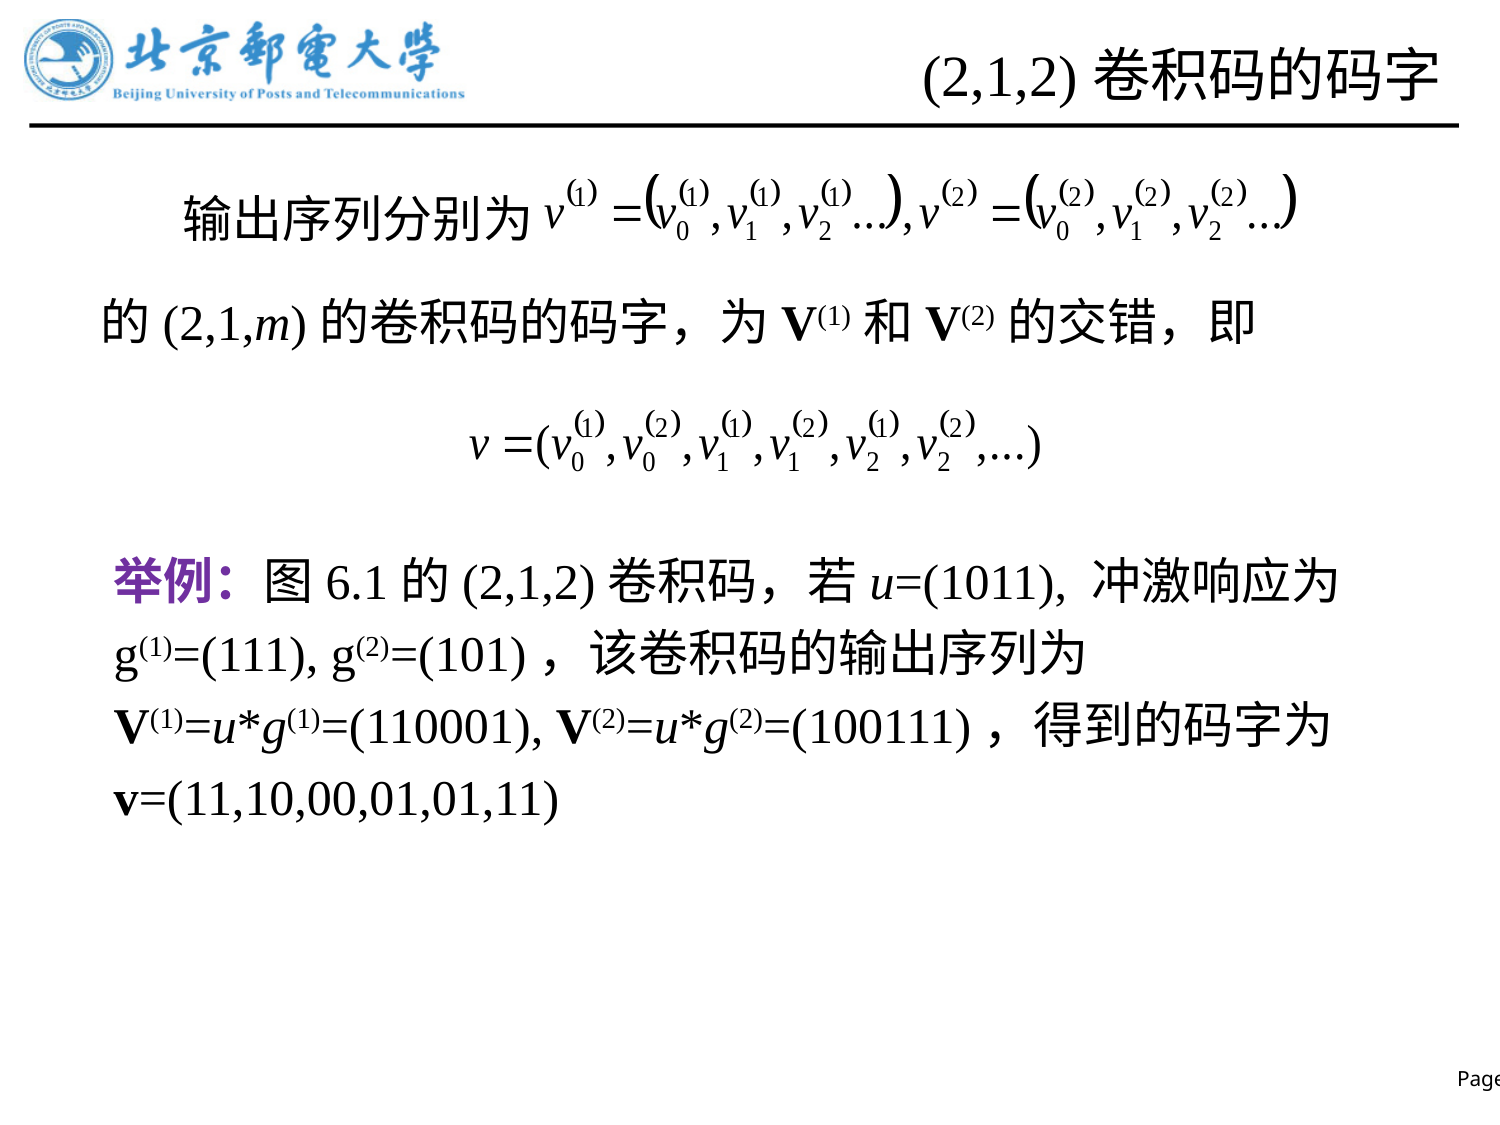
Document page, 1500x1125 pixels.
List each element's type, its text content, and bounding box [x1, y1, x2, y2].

title (2,1,2)卷积码的码字 [664, 16, 1457, 130]
text_box 的(2,1,m)的卷积码的码字，为V(1)和V(2)的交错，即 [85, 265, 1452, 359]
text_box 举例：图6.1的(2,1,2)卷积码，若u=(1011), 冲激响应为g(1)=(111), g(2)=(101)，该卷积码的输出序列为V(1)=u*g(1)=(110001), V(2)=u*g(2)=(100111)，得到的码字为v=(11,10,00,01,01,11) [98, 530, 1411, 833]
text_box 输出序列分别为 [51, 162, 559, 255]
picture [23, 19, 467, 102]
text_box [462, 405, 1047, 484]
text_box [537, 174, 1298, 253]
